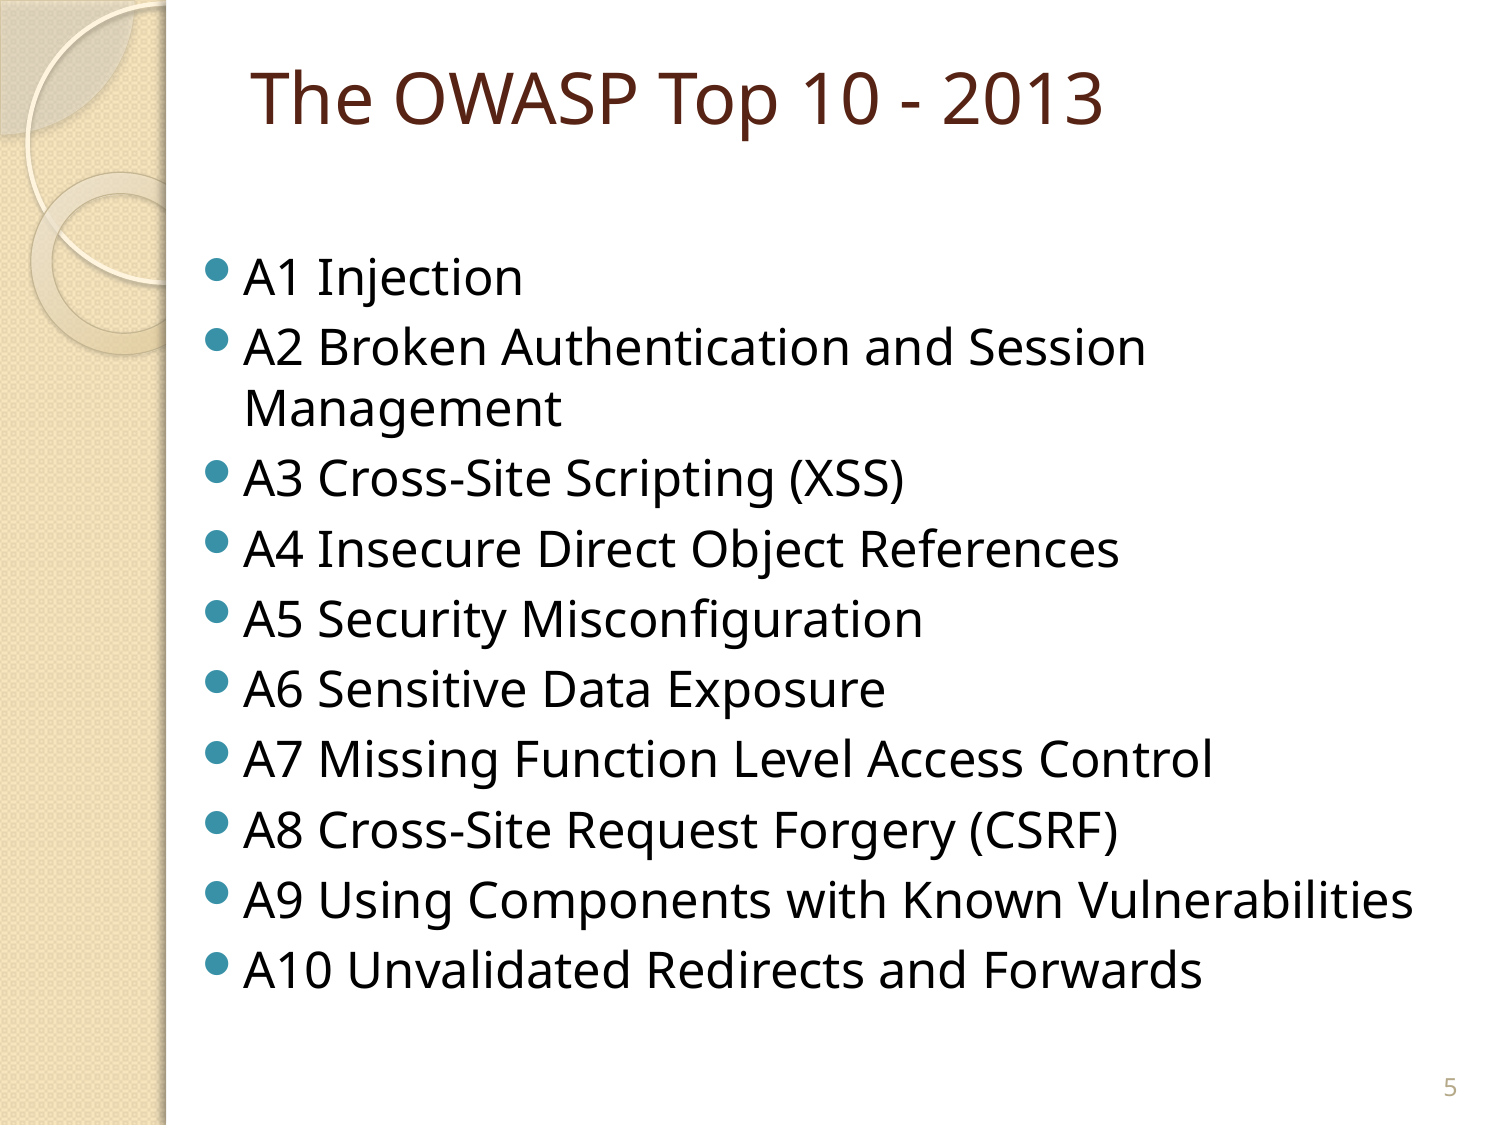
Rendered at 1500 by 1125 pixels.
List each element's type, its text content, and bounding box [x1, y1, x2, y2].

list A1 Injection A2 Broken Authentication and Session Management A3 Cross-Site Scripting (XSS) A4 Insecure Direct Object References A5 Security Misconfiguration A6 Sensitive Data Exposure A7 Missing Function Level Access Control A8 Cross-Site Request Forgery (CSRF) A9 Using Components with Known Vulnerabilities A10 Unvalidated Redirects and Forwards [174, 237, 1466, 1025]
title The OWASP Top 10 - 2013 [235, 45, 1466, 233]
slide_number 5 [1413, 1034, 1488, 1113]
